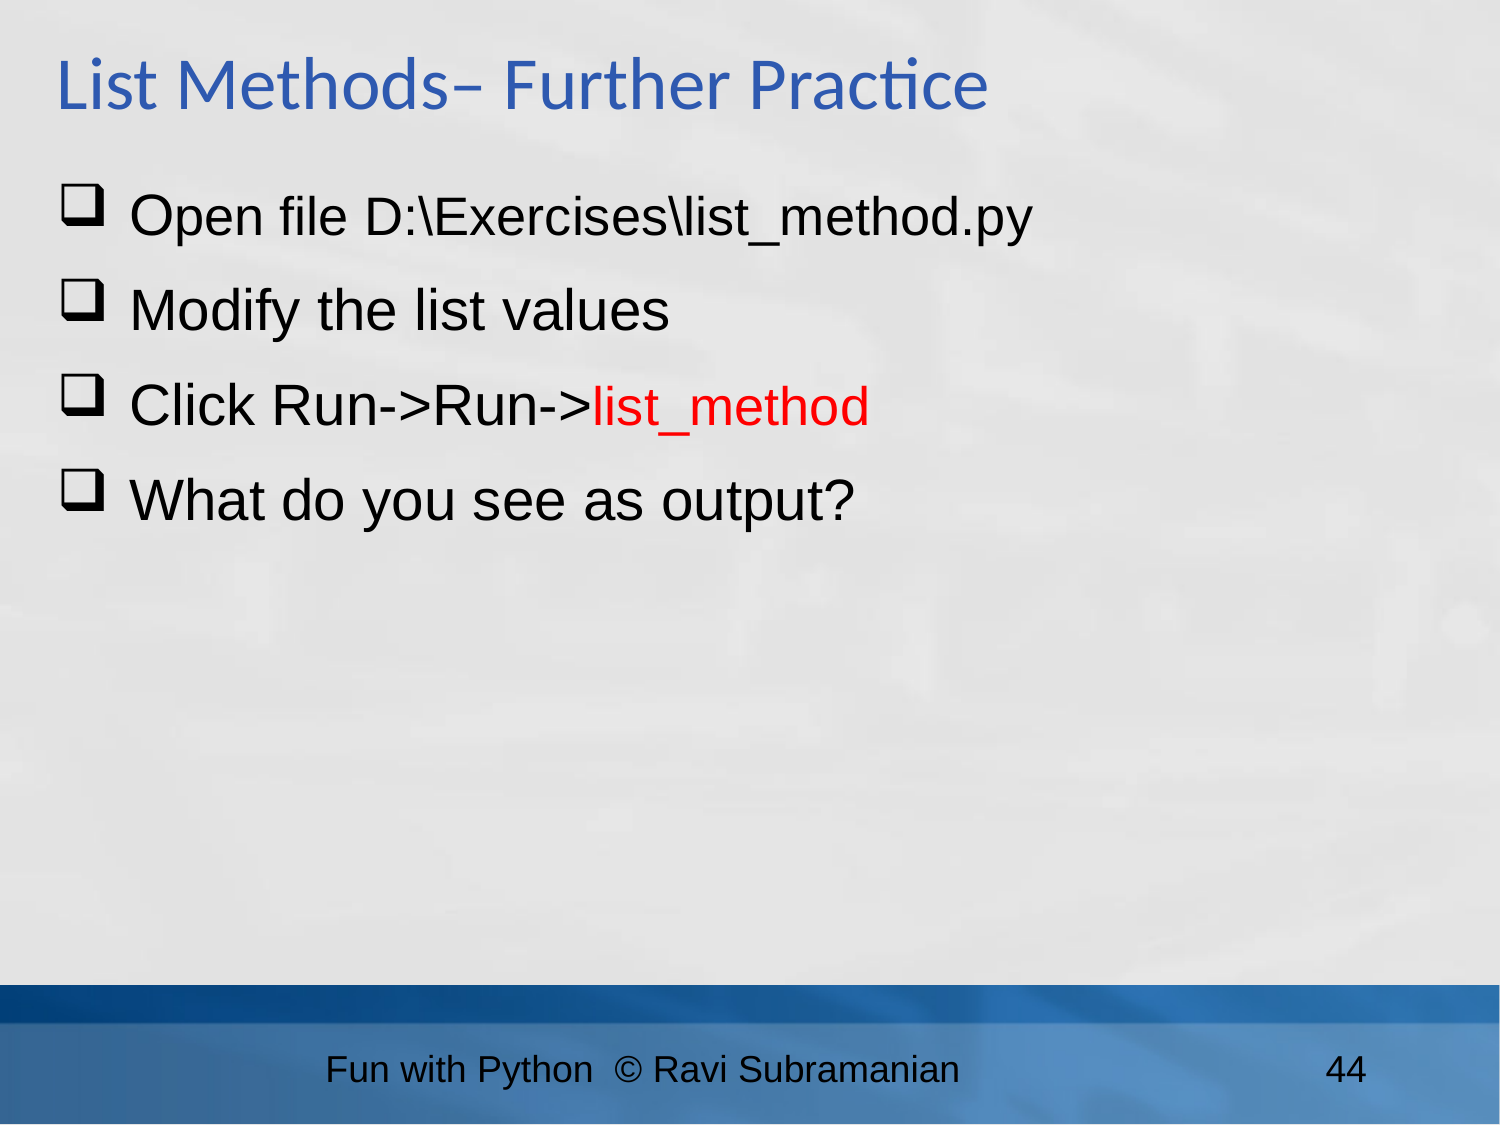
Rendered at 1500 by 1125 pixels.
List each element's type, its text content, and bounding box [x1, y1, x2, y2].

picture [0, 0, 1500, 1125]
text_box List Methods– Further Practice [56, 0, 1431, 177]
text_box Open file D:\Exercises\list_method.py Modify the list values Click Run->Run->list_method What do you see as output? [56, 177, 1431, 867]
